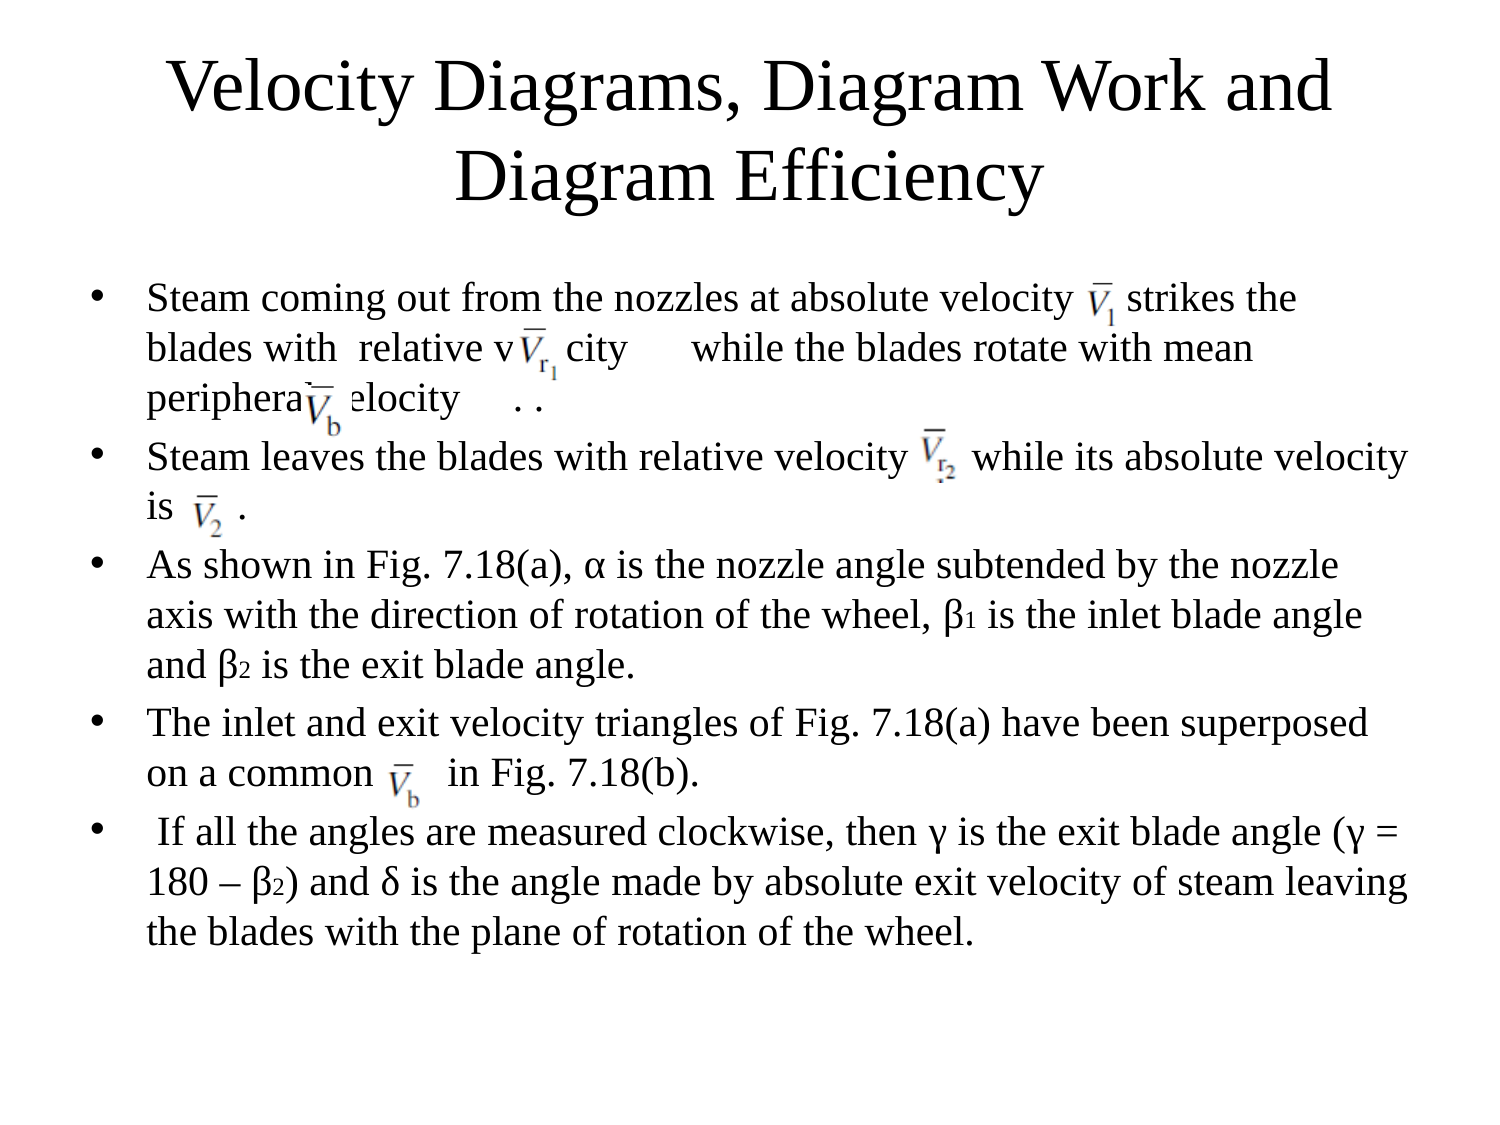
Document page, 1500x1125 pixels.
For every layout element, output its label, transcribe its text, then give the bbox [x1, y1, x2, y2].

title Velocity Diagrams, Diagram Work and Diagram Efficiency [75, 42, 1425, 209]
picture [182, 491, 229, 542]
picture [300, 385, 352, 439]
picture [513, 325, 564, 383]
list Steam coming out from the nozzles at absolute velocity strikes the blades with relative velocity while the blades rotate with mean peripheral velocity . . Steam leaves the blades with relative velocity while its absolute velocity is . As shown in Fig. 7.18(a), α is the nozzle angle subtended by the nozzle axis with the direction of rotation of the wheel, β1 is the inlet blade angle and β2 is the exit blade angle. The inlet and exit velocity triangles of Fig. 7.18(a) have been superposed on a common in Fig. 7.18(b). If all the angles are measured clockwise, then γ is the exit blade angle (γ = 180 – β2) and δ is the angle made by absolute exit velocity of steam leaving the blades with the plane of rotation of the wheel. [75, 262, 1425, 1005]
picture [915, 421, 963, 483]
picture [1080, 278, 1123, 330]
picture [383, 762, 428, 811]
